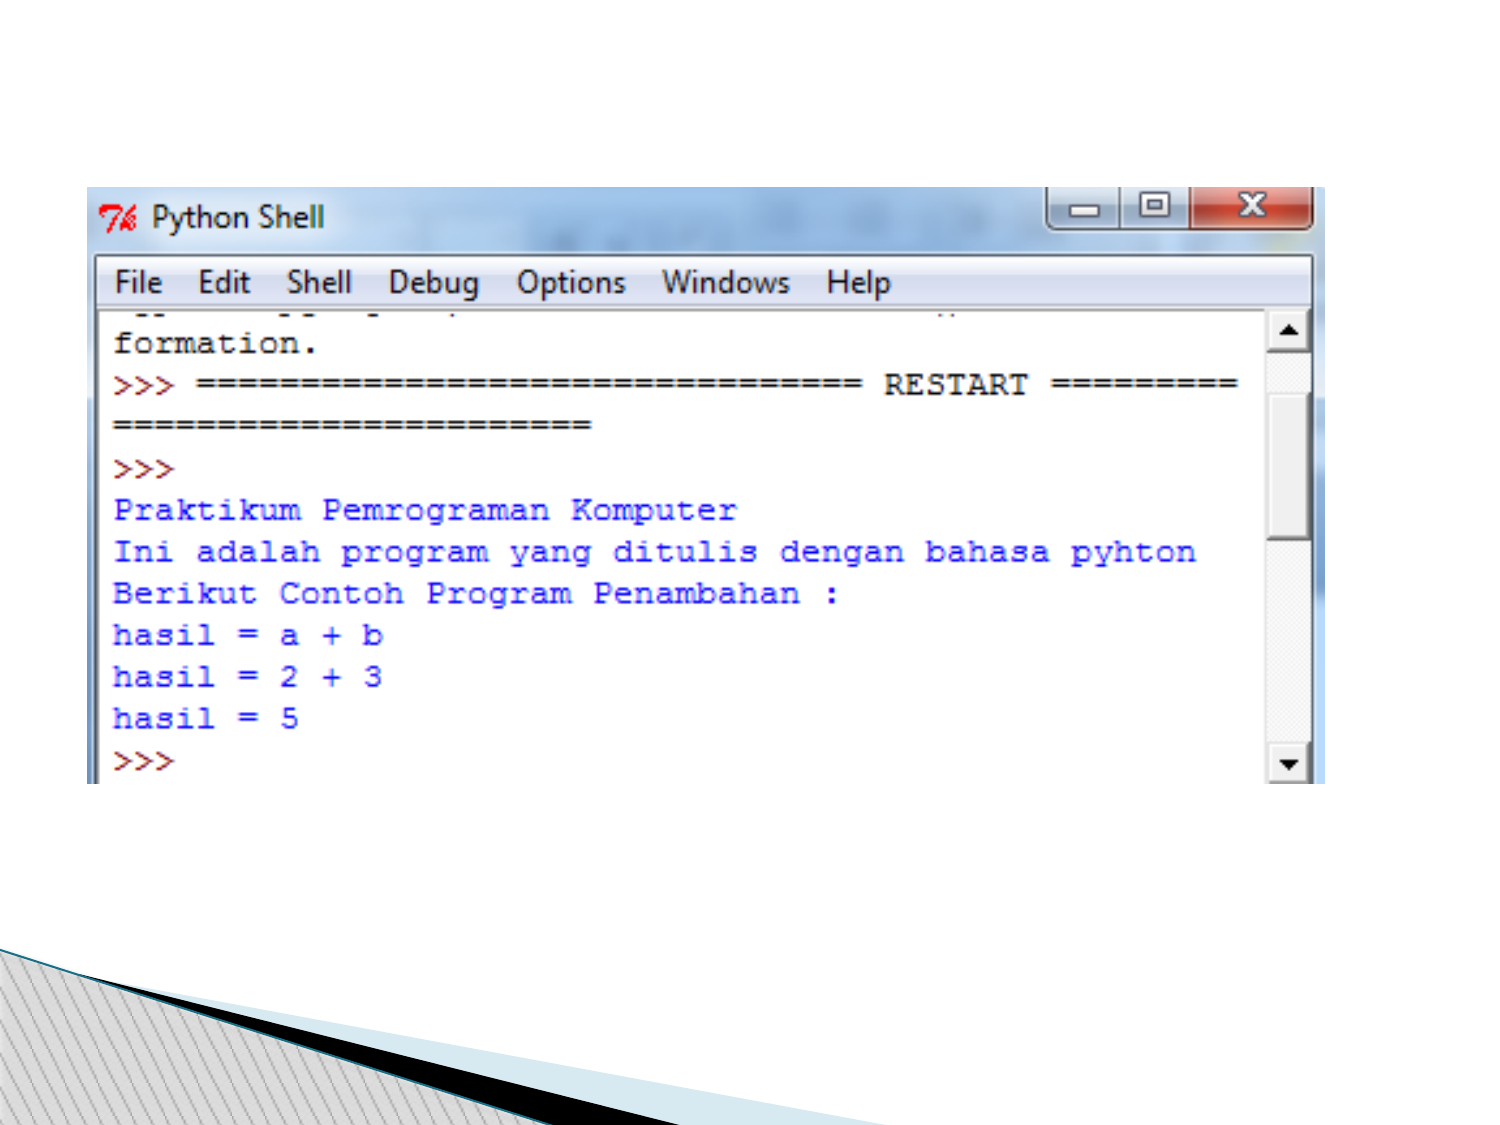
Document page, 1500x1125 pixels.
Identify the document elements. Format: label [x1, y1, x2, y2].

picture [87, 187, 1326, 785]
